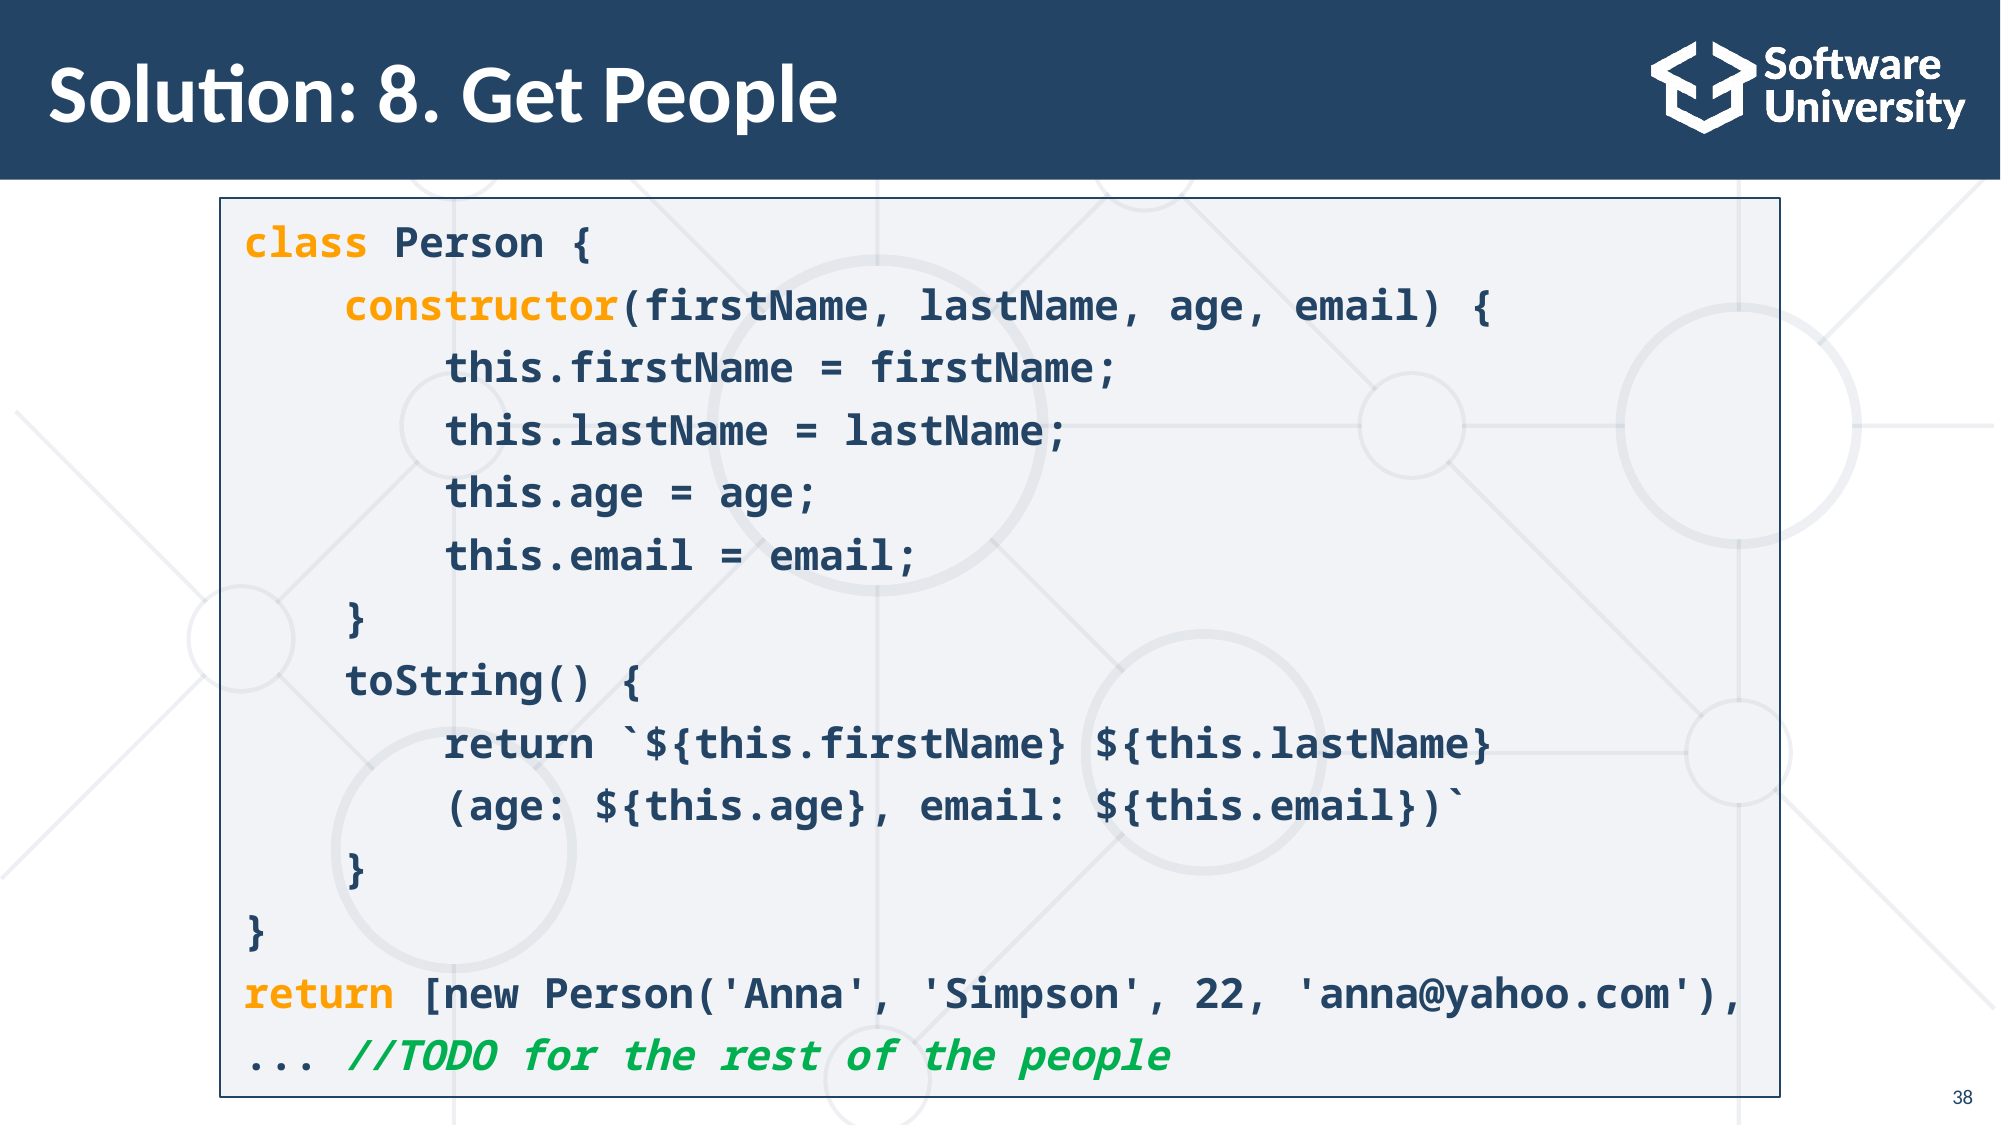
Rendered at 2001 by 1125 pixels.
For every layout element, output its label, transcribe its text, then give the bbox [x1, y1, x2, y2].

slide_number 38 [1927, 1067, 1989, 1117]
title Solution: 8. Get People [31, 16, 1625, 162]
text_box class Person { constructor(firstName, lastName, age, email) { this.firstName = firstName; this.lastName = lastName; this.age = age; this.email = email; } toString() { return `${this.firstName} ${this.lastName} (age: ${this.age}, email: ${this.email})` } } return [new Person('Anna', 'Simpson', 22, 'anna@yahoo.com'), ... //TODO for the rest of the people [220, 198, 1780, 1097]
picture [1651, 41, 1966, 134]
